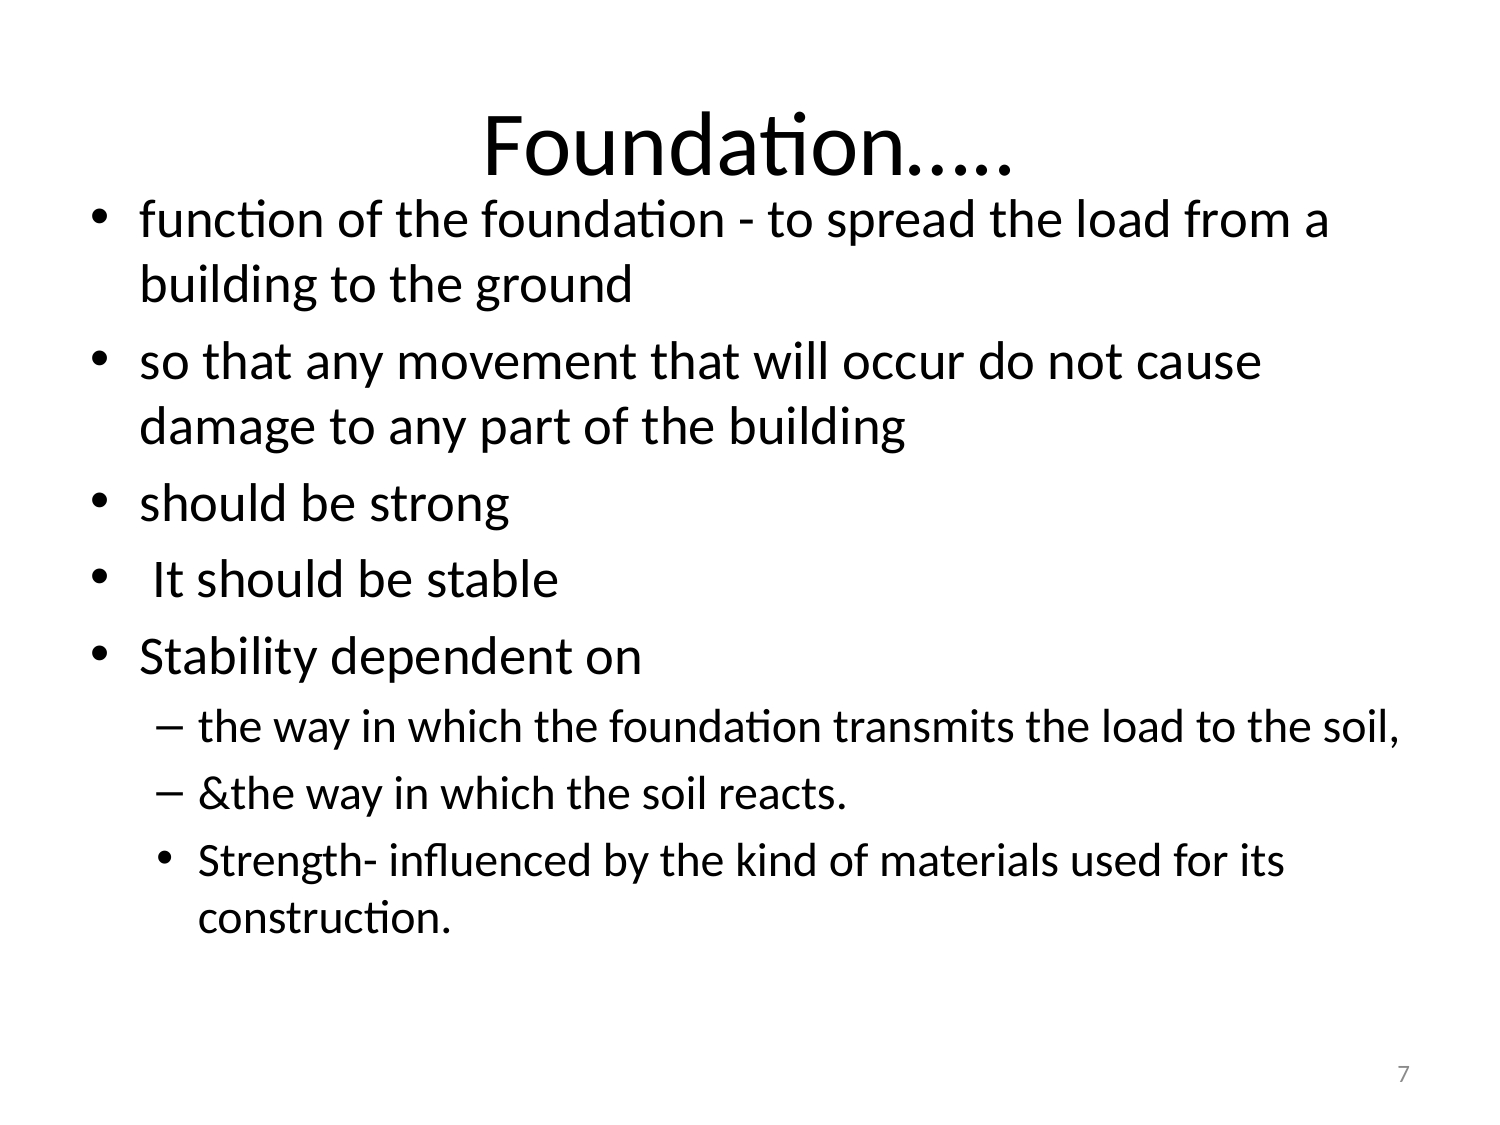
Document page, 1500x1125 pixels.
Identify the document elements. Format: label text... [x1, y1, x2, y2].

list function of the foundation - to spread the load from a building to the ground so that any movement that will occur do not cause damage to any part of the building should be strong It should be stable Stability dependent on the way in which the foundation transmits the load to the soil, &the way in which the soil reacts. Strength- influenced by the kind of materials used for its construction. [75, 174, 1425, 1005]
slide_number 7 [1074, 1042, 1425, 1103]
title Foundation….. [75, 45, 1425, 174]
